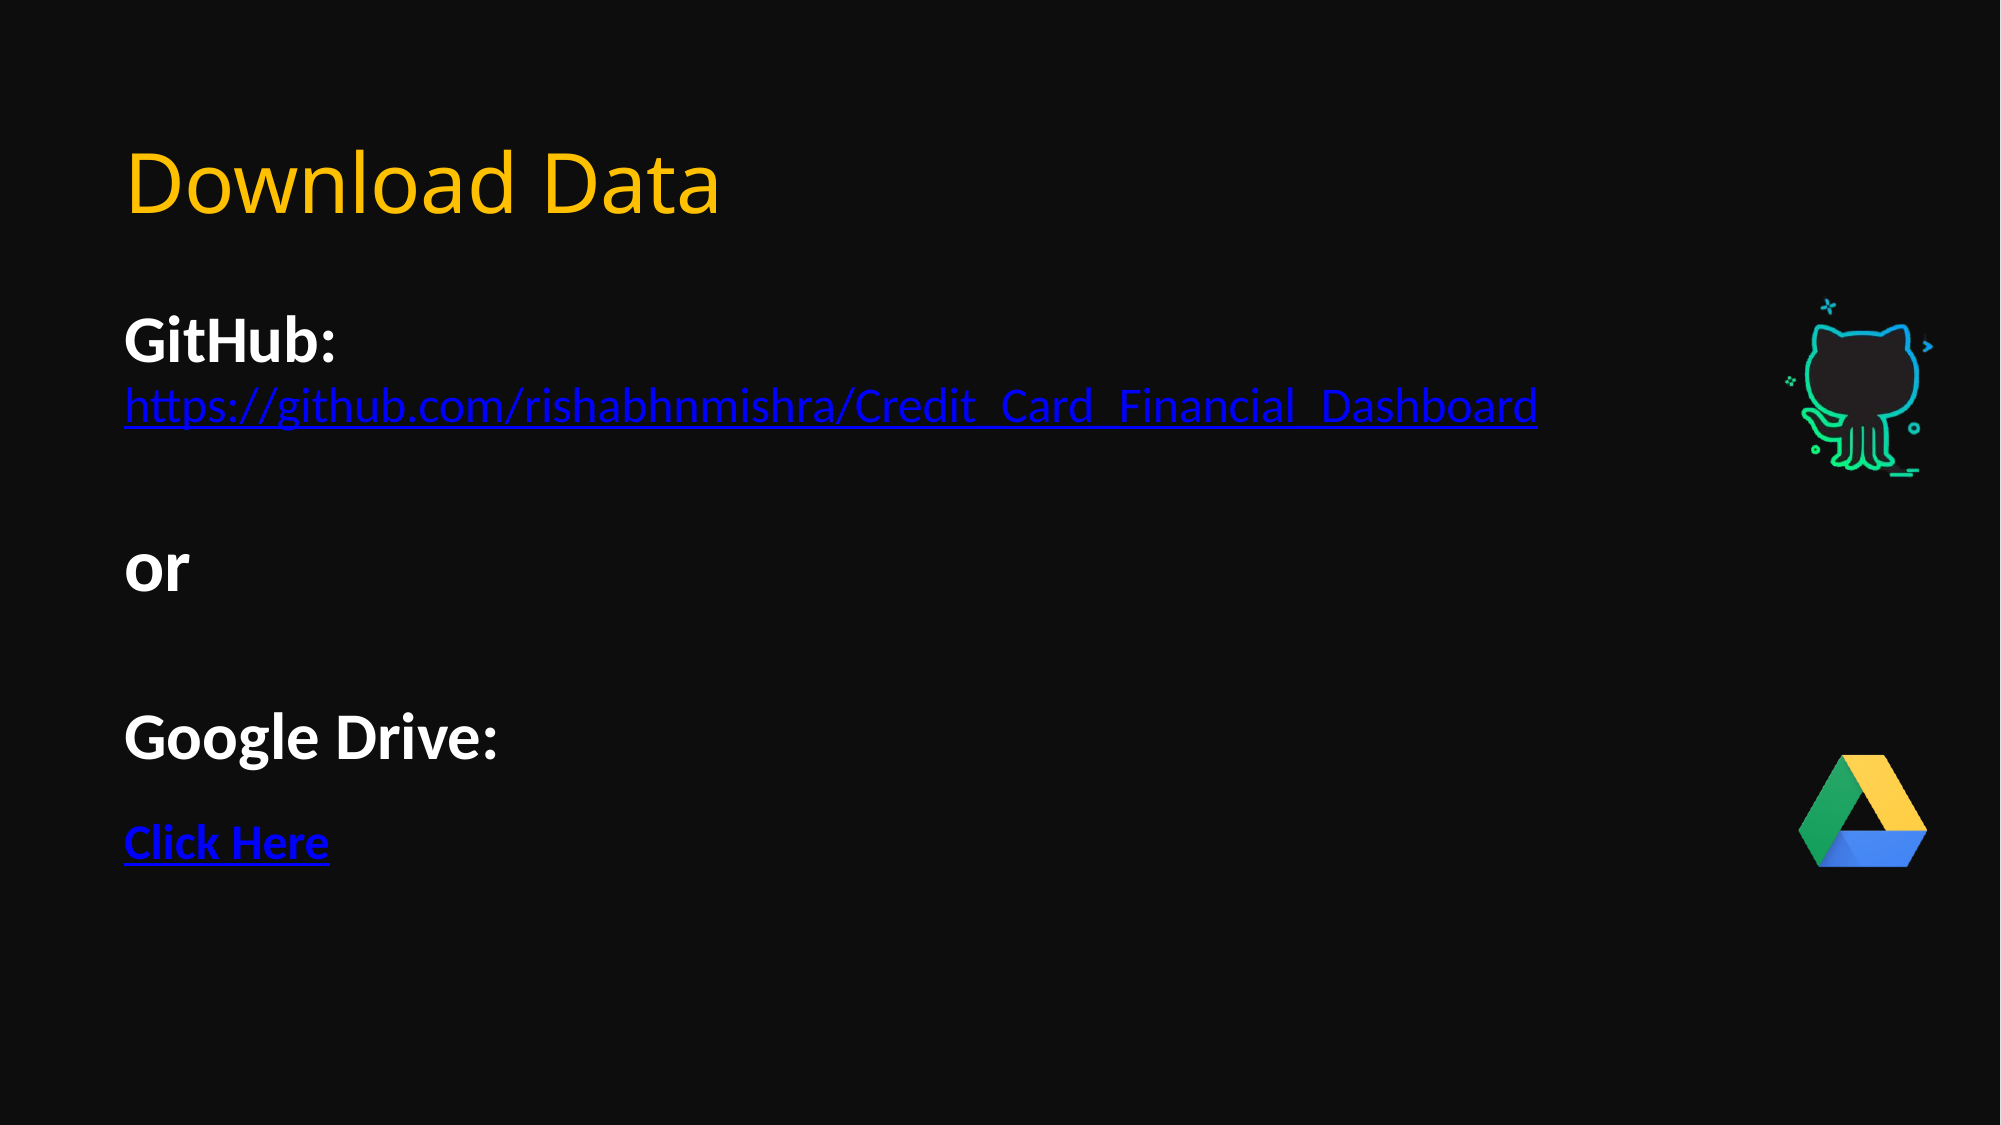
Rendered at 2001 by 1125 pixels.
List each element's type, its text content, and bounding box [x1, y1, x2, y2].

picture [1794, 743, 1930, 879]
text_box GitHub: https://github.com/rishabhnmishra/Credit_Card_Financial_Dashboard or Google Drive: Click Here [122, 295, 1556, 870]
title Download Data [122, 128, 813, 295]
picture [1759, 272, 1957, 494]
